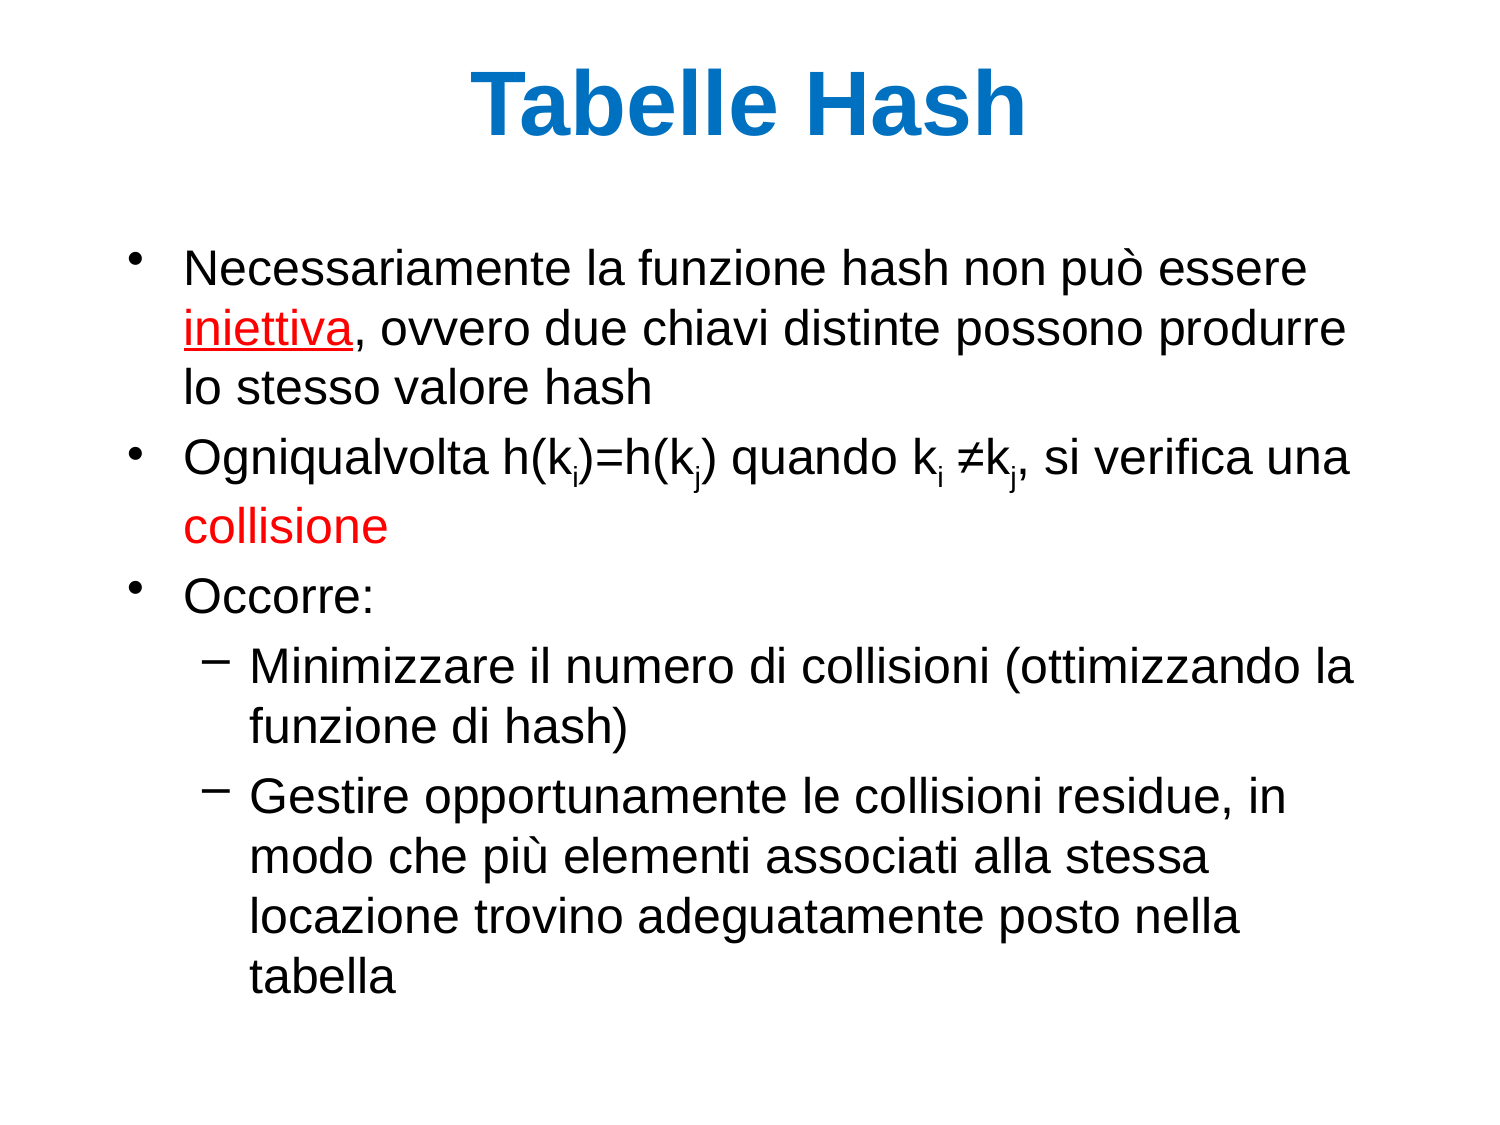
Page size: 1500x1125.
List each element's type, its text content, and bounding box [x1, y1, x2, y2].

list Necessariamente la funzione hash non può essere iniettiva, ovvero due chiavi distinte possono produrre lo stesso valore hash Ogniqualvolta h(ki)=h(kj) quando ki ≠kj, si verifica una collisione Occorre: Minimizzare il numero di collisioni (ottimizzando la funzione di hash) Gestire opportunamente le collisioni residue, in modo che più elementi associati alla stessa locazione trovino adeguatamente posto nella tabella [112, 227, 1388, 1083]
title Tabelle Hash [112, 4, 1388, 192]
